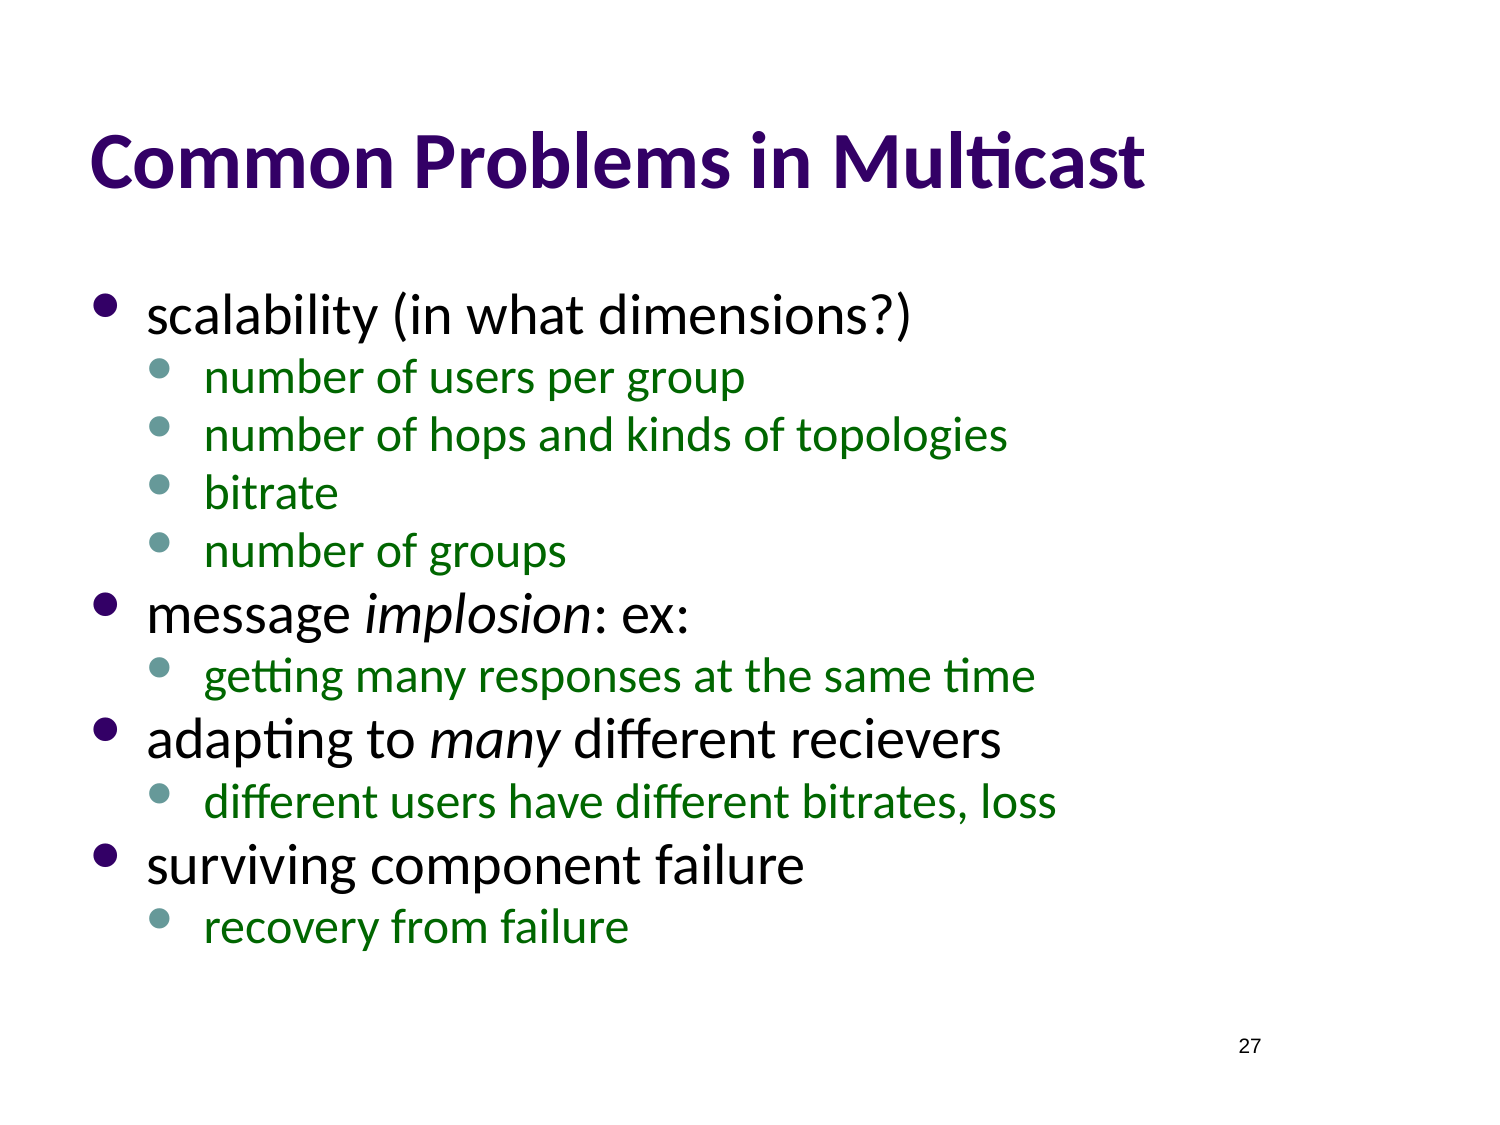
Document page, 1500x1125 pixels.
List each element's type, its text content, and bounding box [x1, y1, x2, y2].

slide_number 27 [1074, 1024, 1426, 1101]
title Common Problems in Multicast [75, 20, 1425, 213]
list scalability (in what dimensions?) number of users per group number of hops and kinds of topologies bitrate number of groups message implosion: ex: getting many responses at the same time adapting to many different recievers different users have different bitrates, loss surviving component failure recovery from failure [75, 282, 1425, 1006]
